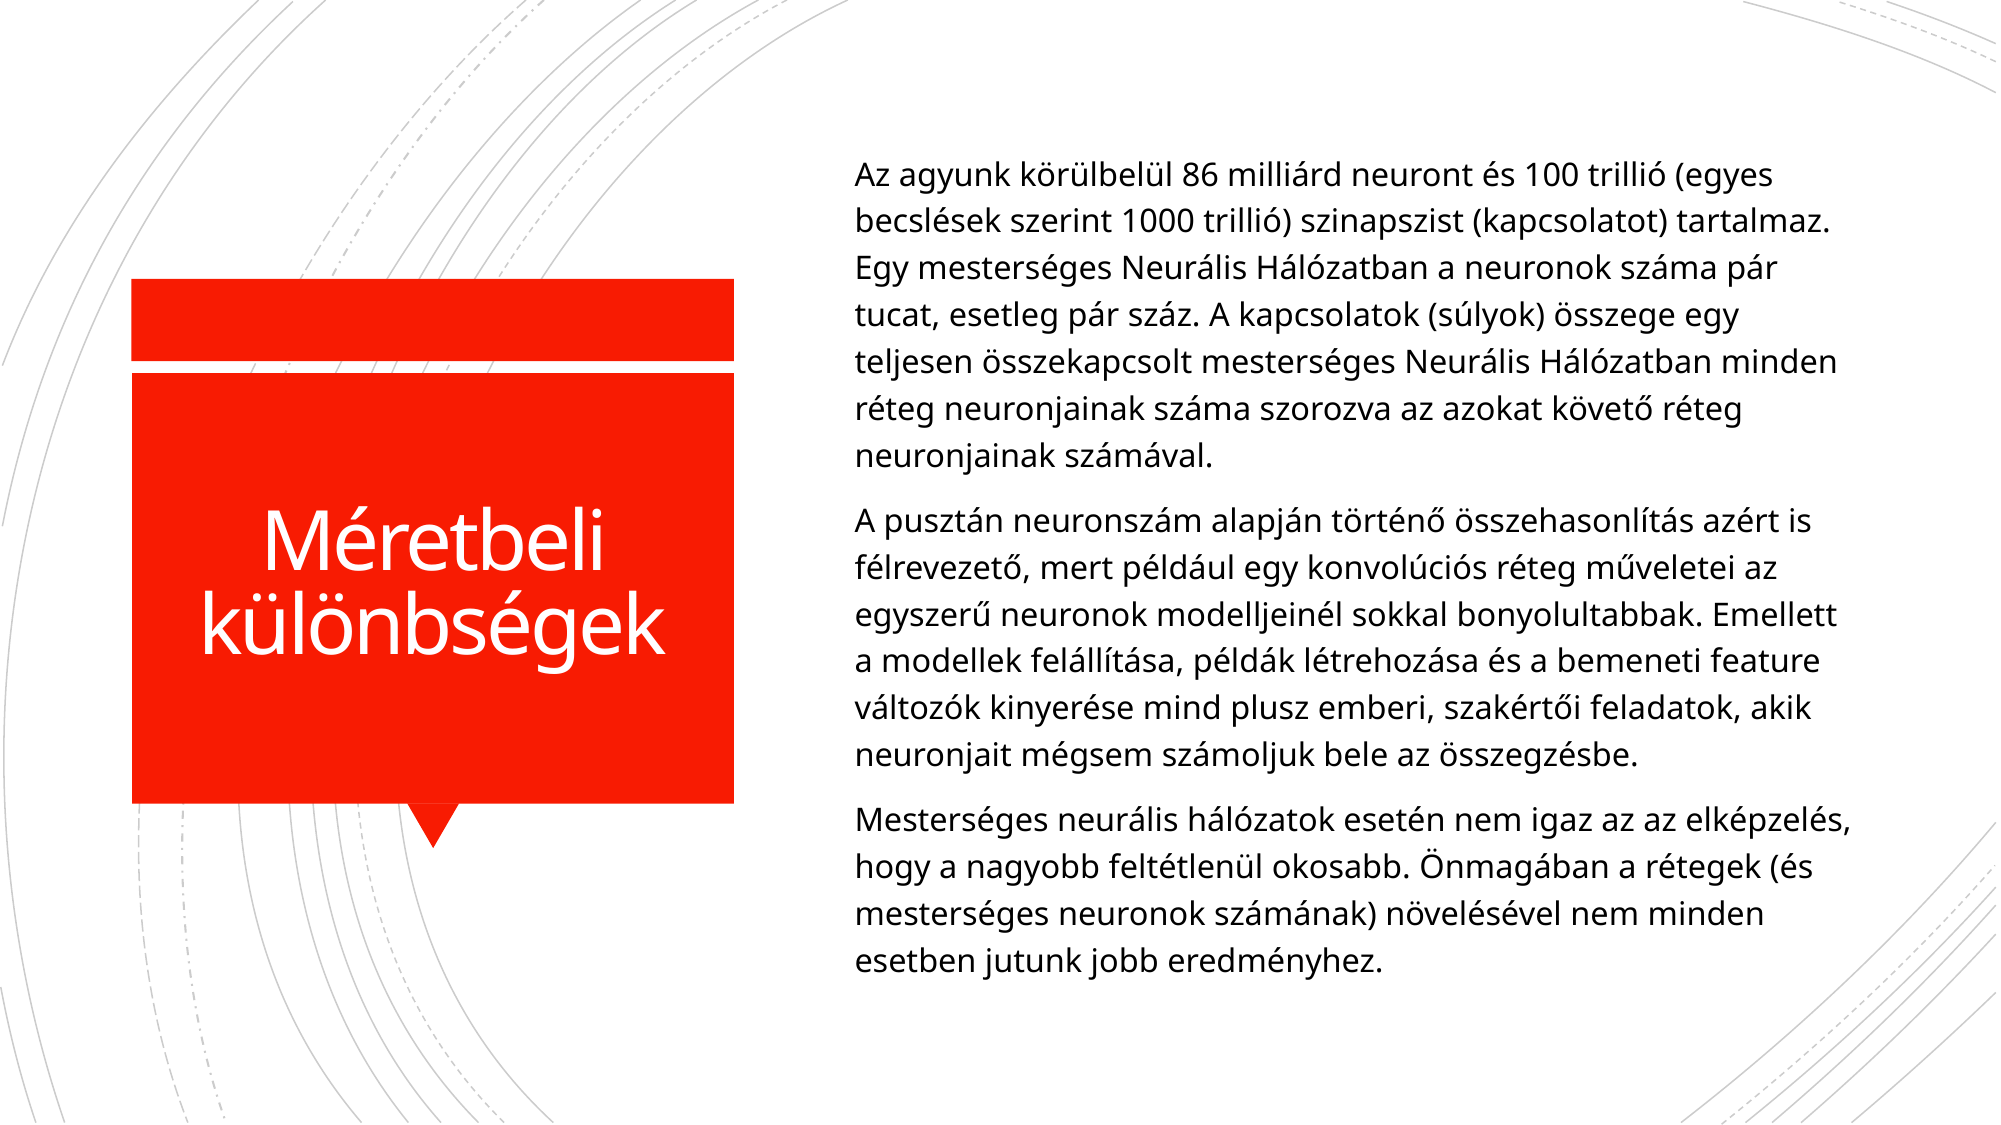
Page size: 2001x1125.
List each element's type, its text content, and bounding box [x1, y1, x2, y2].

title Méretbeli különbségek [145, 385, 720, 789]
list Az agyunk körülbelül 86 milliárd neuront és 100 trillió (egyes becslések szerint 1000 trillió) szinapszist (kapcsolatot) tartalmaz. Egy mesterséges Neurális Hálózatban a neuronok száma pár tucat, esetleg pár száz. A kapcsolatok (súlyok) összege egy teljesen összekapcsolt mesterséges Neurális Hálózatban minden réteg neuronjainak száma szorozva az azokat követő réteg neuronjainak számával. A pusztán neuronszám alapján történő összehasonlítás azért is félrevezető, mert például egy konvolúciós réteg műveletei az egyszerű neuronok modelljeinél sokkal bonyolultabbak. Emellett a modellek felállítása, példák létrehozása és a bemeneti feature változók kinyerése mind plusz emberi, szakértői feladatok, akik neuronjait mégsem számoljuk bele az összegzésbe. Mesterséges neurális hálózatok esetén nem igaz az az elképzelés, hogy a nagyobb feltétlenül okosabb. Önmagában a rétegek (és mesterséges neuronok számának) növelésével nem minden esetben jutunk jobb eredményhez. [839, 131, 1871, 993]
